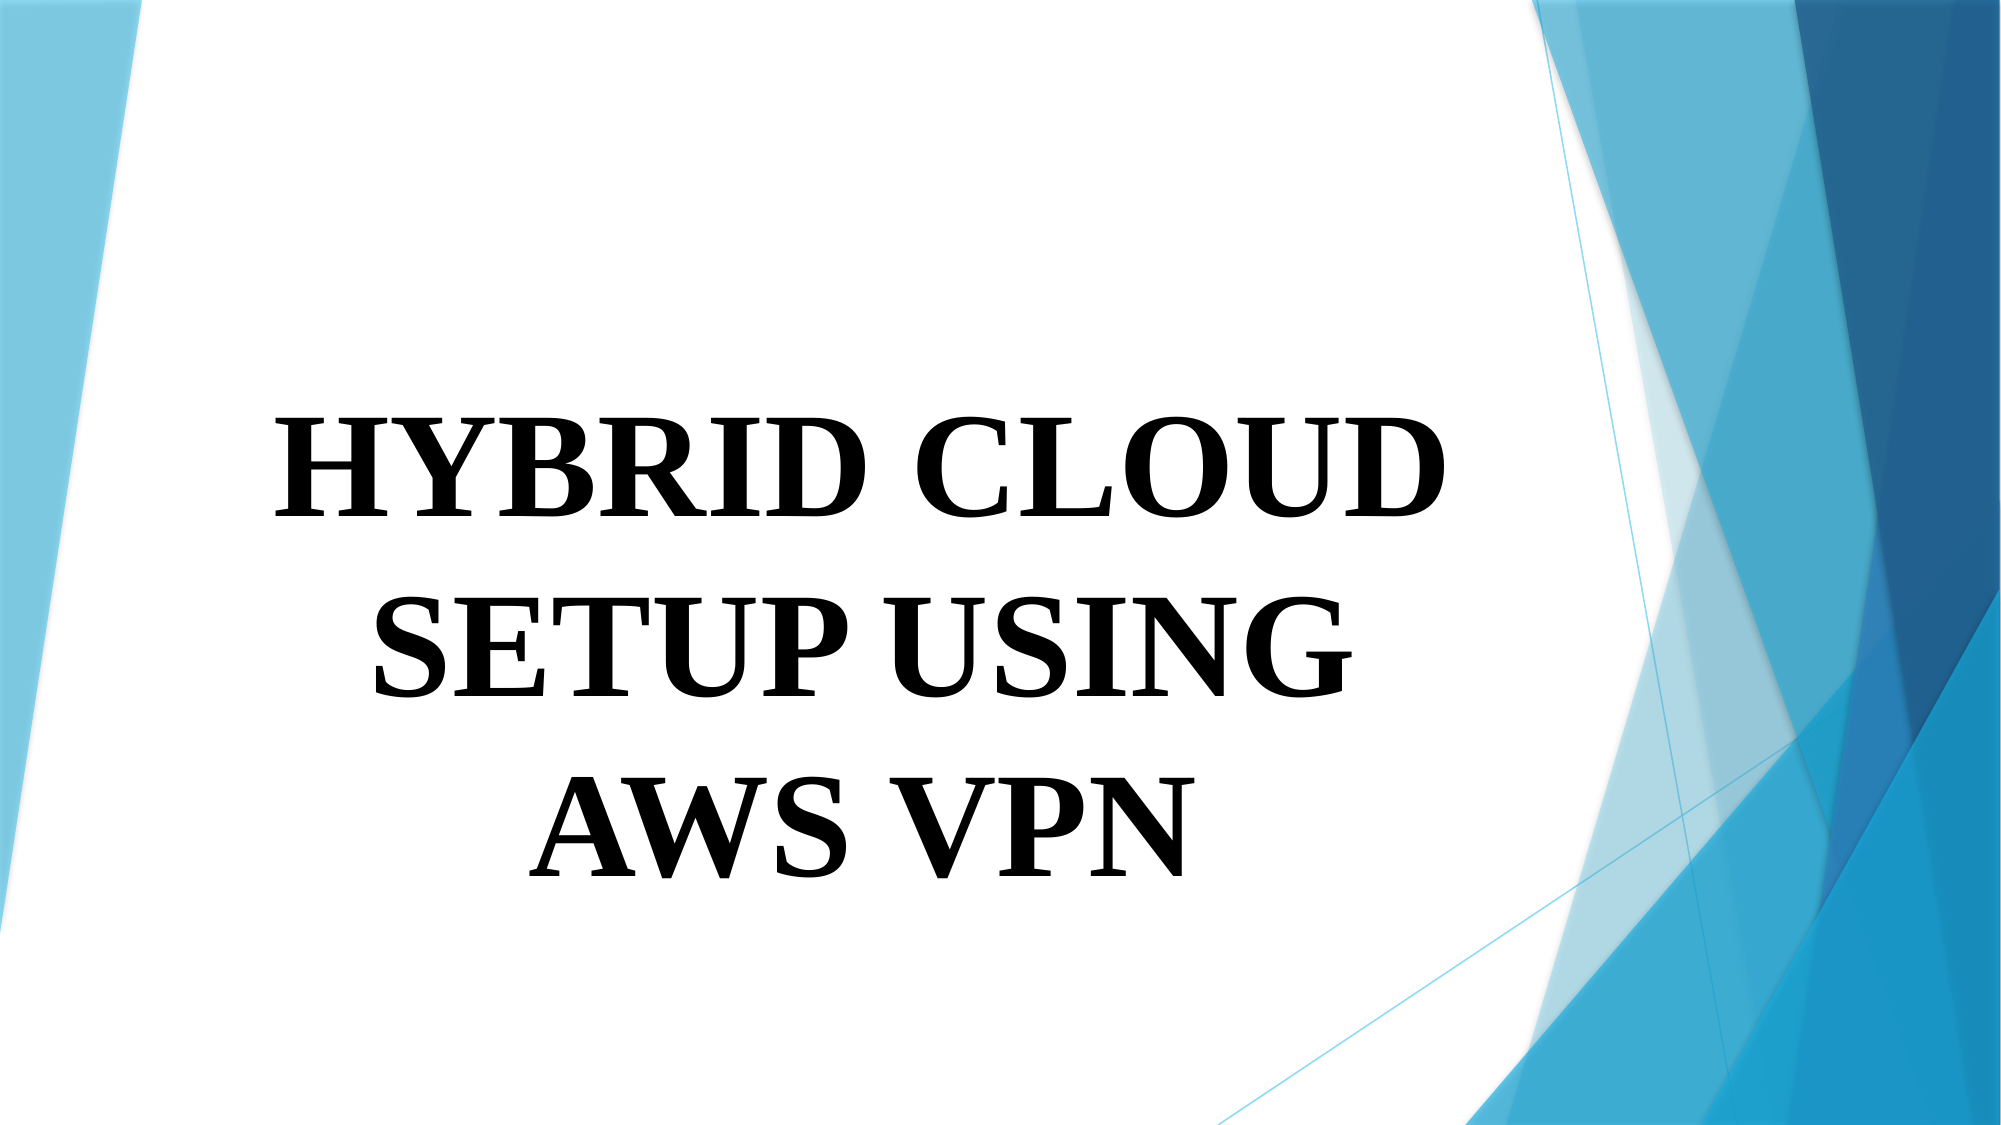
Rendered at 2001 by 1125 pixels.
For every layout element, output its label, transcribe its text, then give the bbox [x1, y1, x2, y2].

title HYBRID CLOUD SETUP USING AWS VPN [206, 40, 1519, 959]
